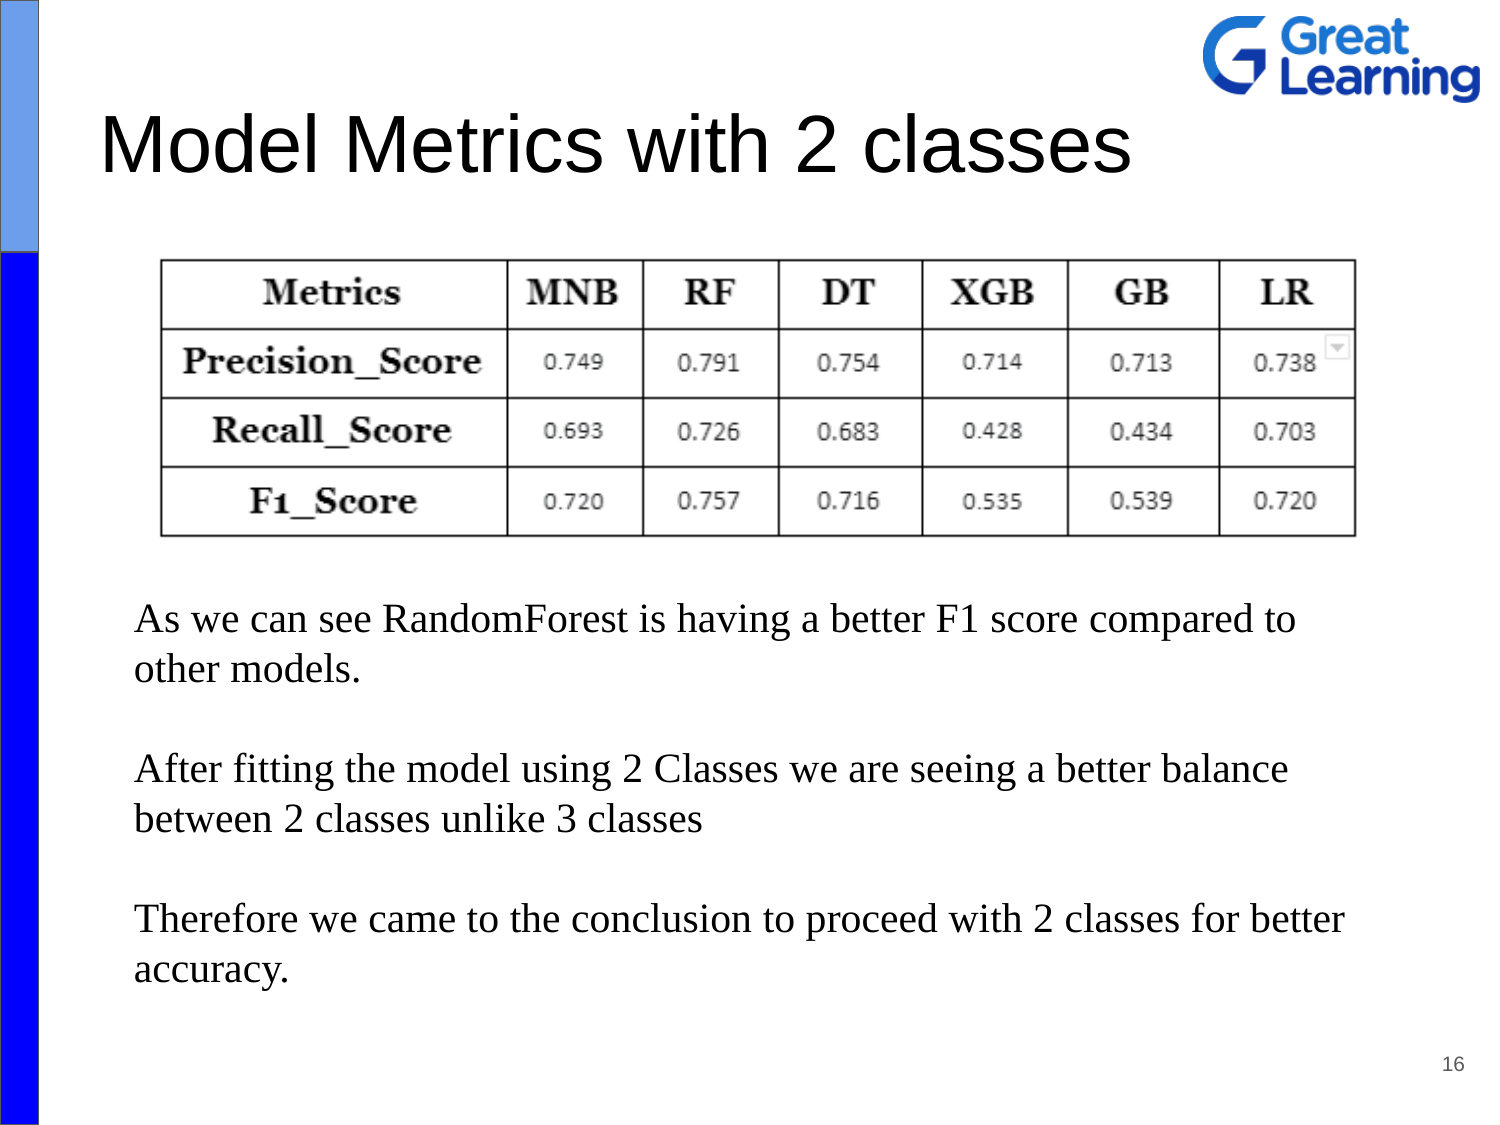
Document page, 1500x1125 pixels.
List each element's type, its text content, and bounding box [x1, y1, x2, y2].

picture [149, 241, 1391, 555]
text_box Model Metrics with 2 classes [84, 76, 1202, 204]
slide_number 16 [1389, 1019, 1480, 1106]
picture [1203, 16, 1480, 103]
text_box As we can see RandomForest is having a better F1 score compared to other models. After fitting the model using 2 Classes we are seeing a better balance between 2 classes unlike 3 classes Therefore we came to the conclusion to proceed with 2 classes for better accuracy. [118, 575, 1382, 1007]
